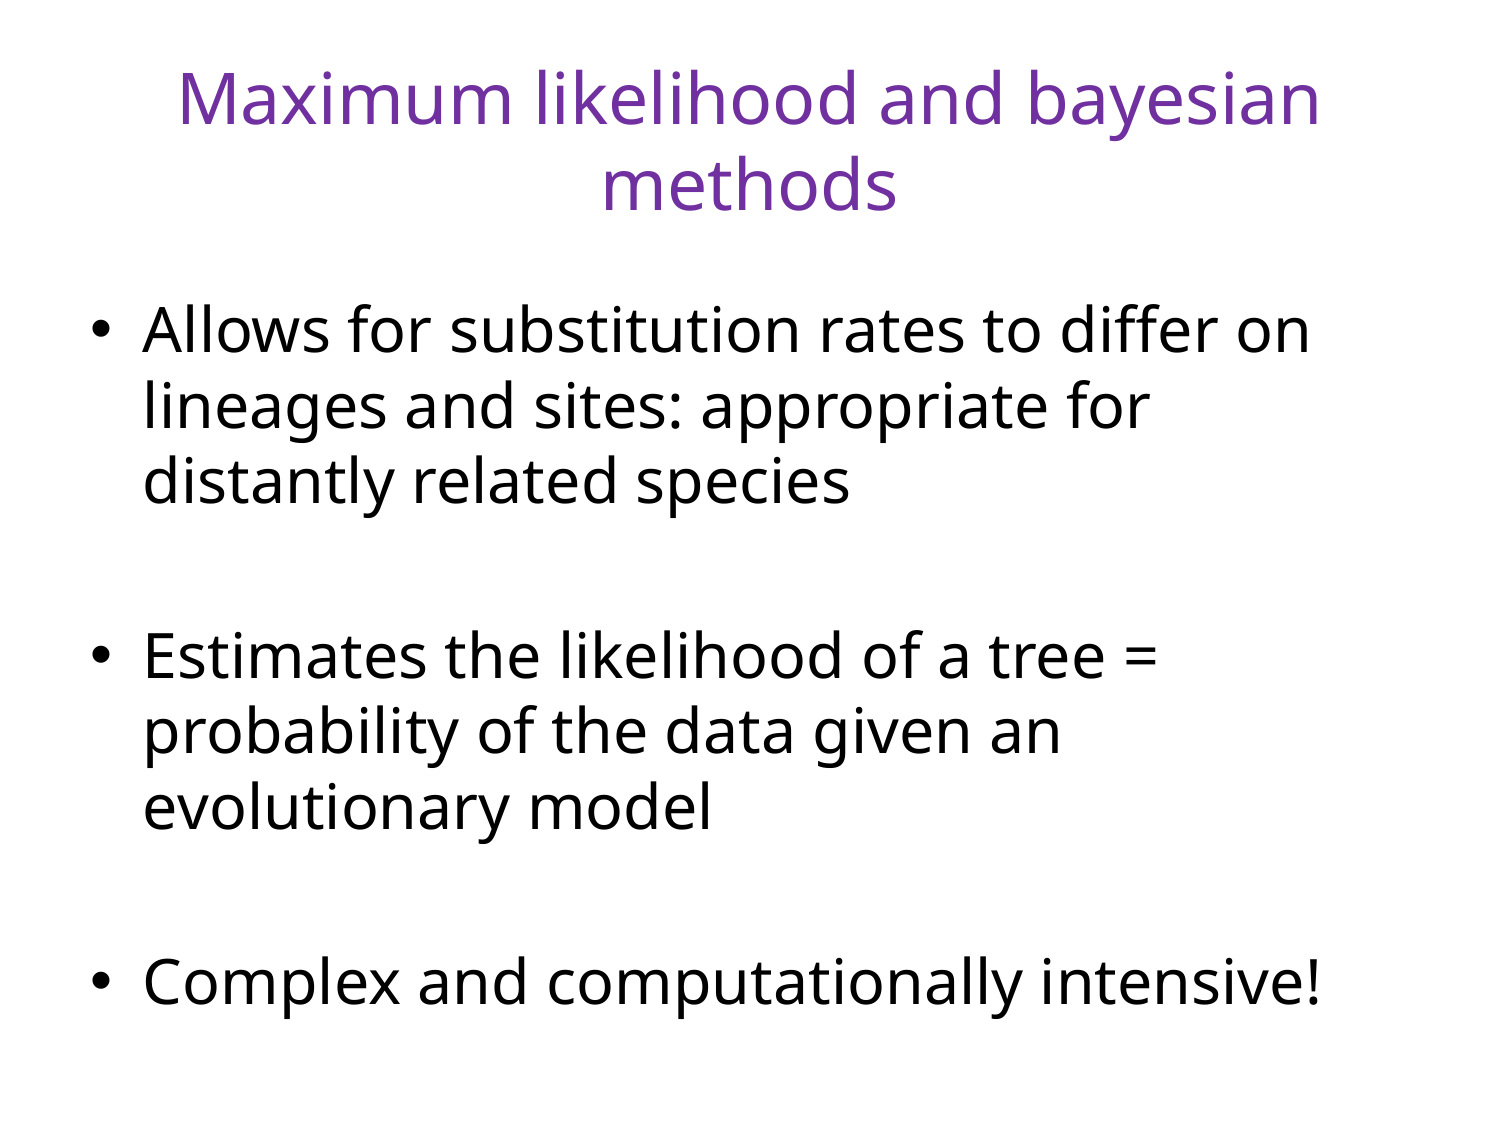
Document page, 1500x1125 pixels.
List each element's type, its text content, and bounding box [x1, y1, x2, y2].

list Allows for substitution rates to differ on lineages and sites: appropriate for distantly related species Estimates the likelihood of a tree = probability of the data given an evolutionary model Complex and computationally intensive! [75, 282, 1425, 1025]
title Maximum likelihood and bayesian methods [75, 45, 1425, 233]
